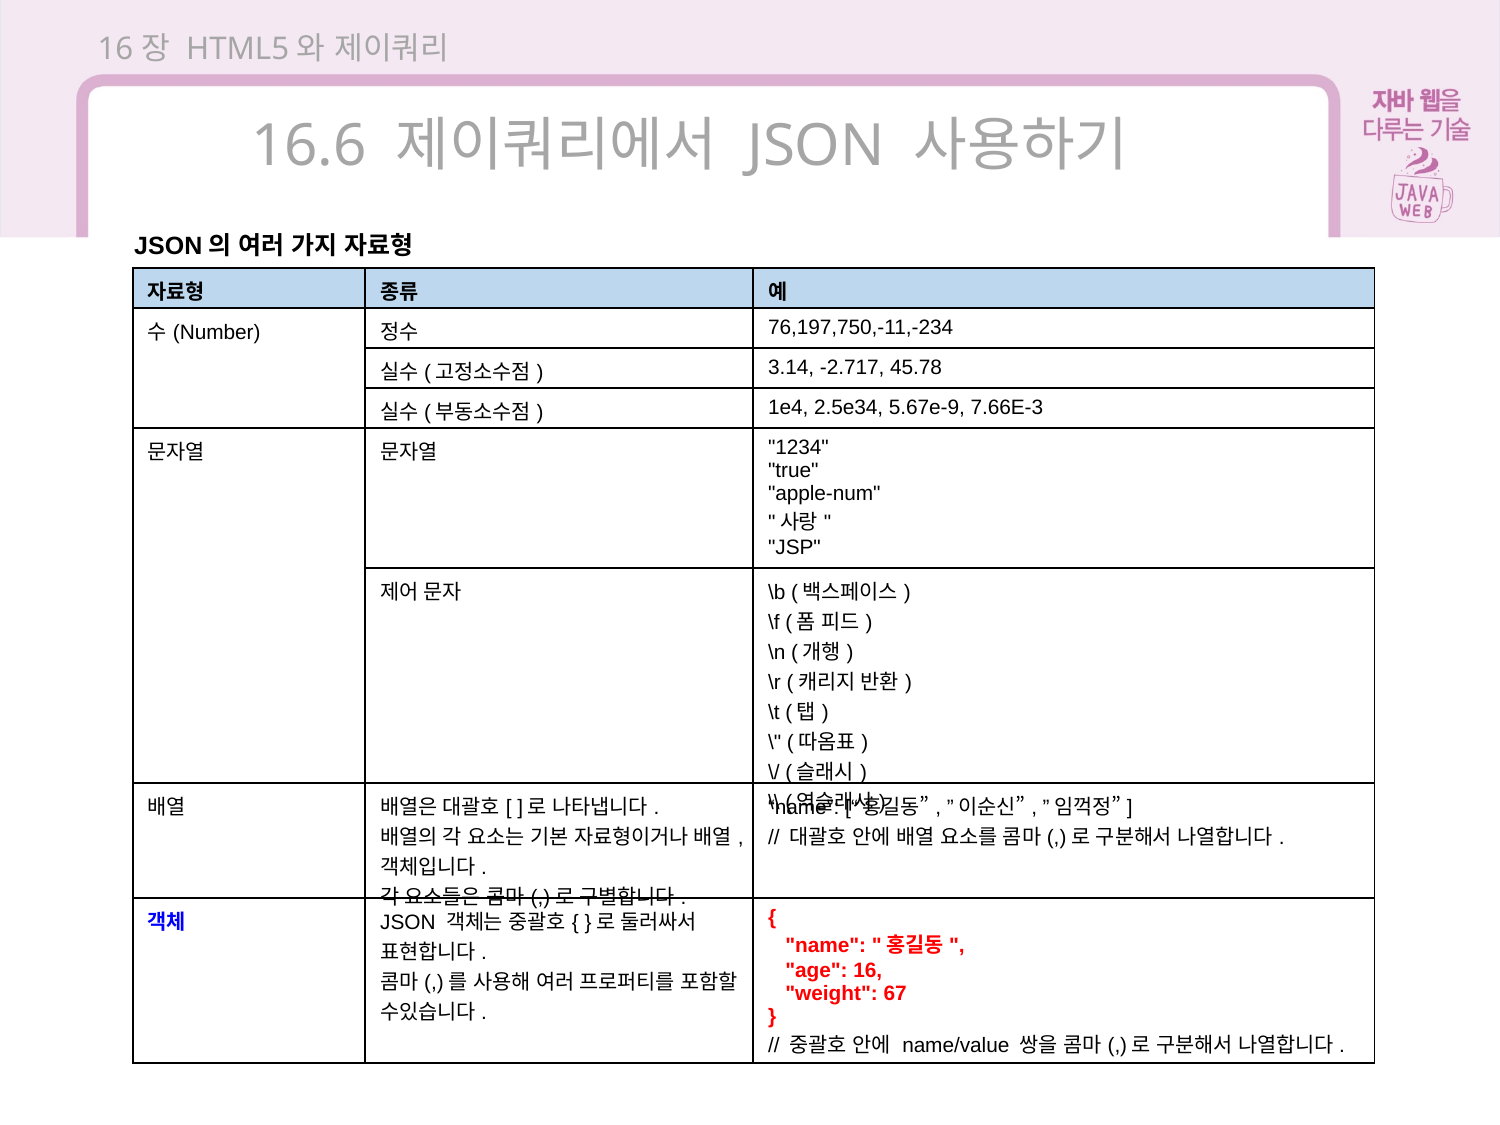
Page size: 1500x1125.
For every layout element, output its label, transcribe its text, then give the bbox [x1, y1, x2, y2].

table_cell 정수 [366, 309, 752, 347]
table_header 예 [754, 269, 1374, 307]
table_cell 제어 문자 [366, 569, 752, 782]
table_cell JSON 객체는 중괄호{ }로 둘러싸서 표현합니다. 콤마(,)를 사용해 여러 프로퍼티를 포함할 수있습니다. [366, 899, 752, 1062]
table_cell “name”: [“홍길동”, ”이순신”, ”임꺽정”] // 대괄호 안에 배열 요소를 콤마(,)로 구분해서 나열합니다. [754, 784, 1374, 897]
table_cell 배열 [134, 784, 364, 897]
text_box 16장 HTML5와 제이쿼리 [82, 0, 1133, 74]
table_cell 3.14, -2.717, 45.78 [754, 349, 1374, 387]
table_cell \b (백스페이스) \f (폼 피드) \n (개행) \r (캐리지 반환) \t (탭) \" (따옴표) \/ (슬래시) \\ (역슬래시) [754, 569, 1374, 782]
table_cell "1234" "true" "apple-num" "사랑" "JSP" [754, 429, 1374, 567]
table_cell 실수(고정소수점) [366, 349, 752, 387]
table_cell 문자열 [134, 429, 364, 782]
table_cell 76,197,750,-11,-234 [754, 309, 1374, 347]
table_cell 객체 [134, 899, 364, 1062]
text_box JSON의 여러 가지 자료형 [119, 222, 429, 268]
picture [0, 0, 1500, 1125]
table_cell 문자열 [366, 429, 752, 567]
text_box 16.6 제이쿼리에서 JSON 사용하기 [164, 99, 1215, 185]
table_cell 수(Number) [134, 309, 364, 427]
table_cell 배열은 대괄호[ ]로 나타냅니다. 배열의 각 요소는 기본 자료형이거나 배열,객체입니다. 각 요소들은 콤마(,)로 구별합니다. [366, 784, 752, 897]
table_cell 1e4, 2.5e34, 5.67e-9, 7.66E-3 [754, 389, 1374, 427]
table_header 자료형 [134, 269, 364, 307]
table_header 종류 [366, 269, 752, 307]
table_cell { "name": "홍길동", "age": 16, "weight": 67 } // 중괄호 안에 name/value 쌍을 콤마(,)로 구분해서 나열합니다. [754, 899, 1374, 1062]
table_cell 실수(부동소수점) [366, 389, 752, 427]
